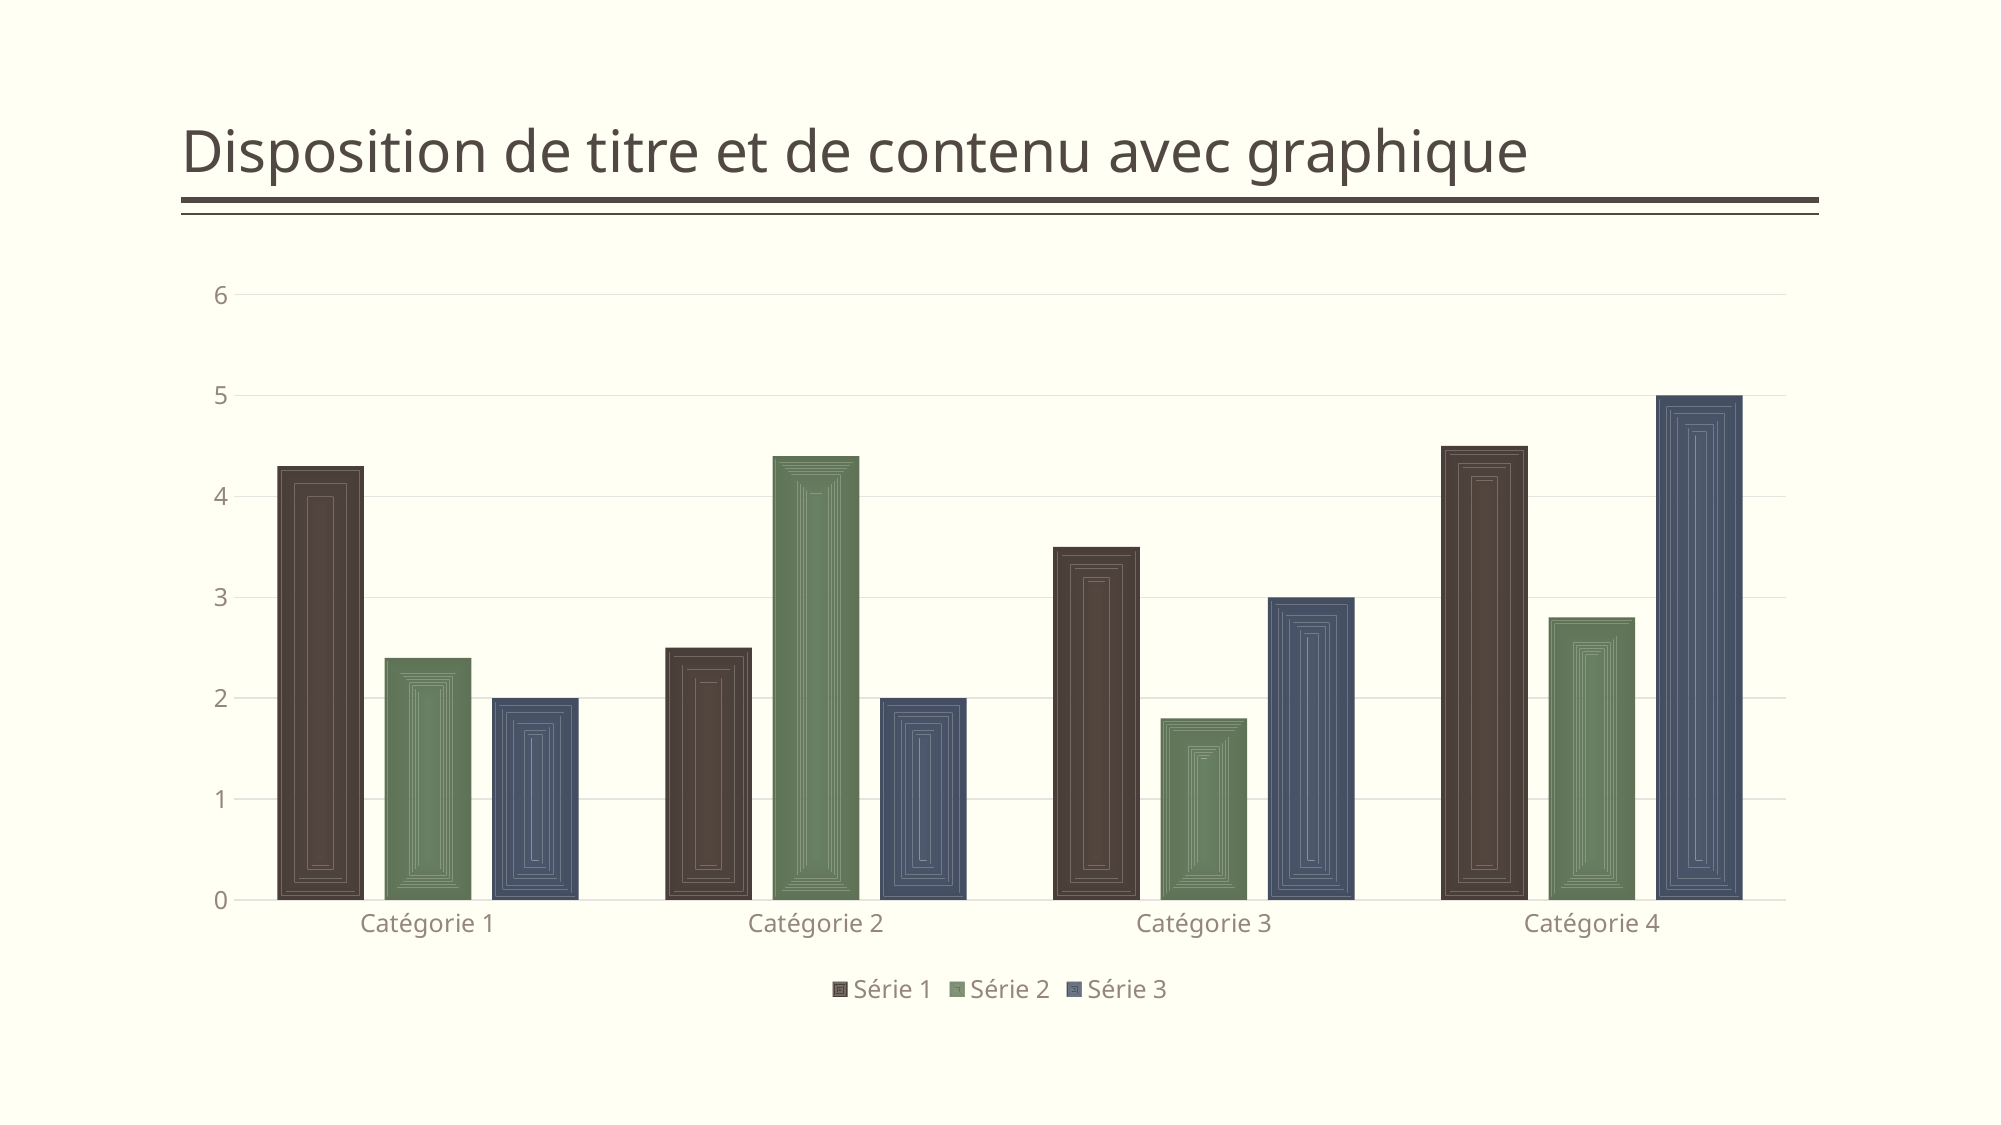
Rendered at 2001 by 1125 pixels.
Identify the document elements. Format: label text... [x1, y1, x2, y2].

title Disposition de titre et de contenu avec graphique [181, 12, 1819, 193]
chart [181, 262, 1819, 1013]
